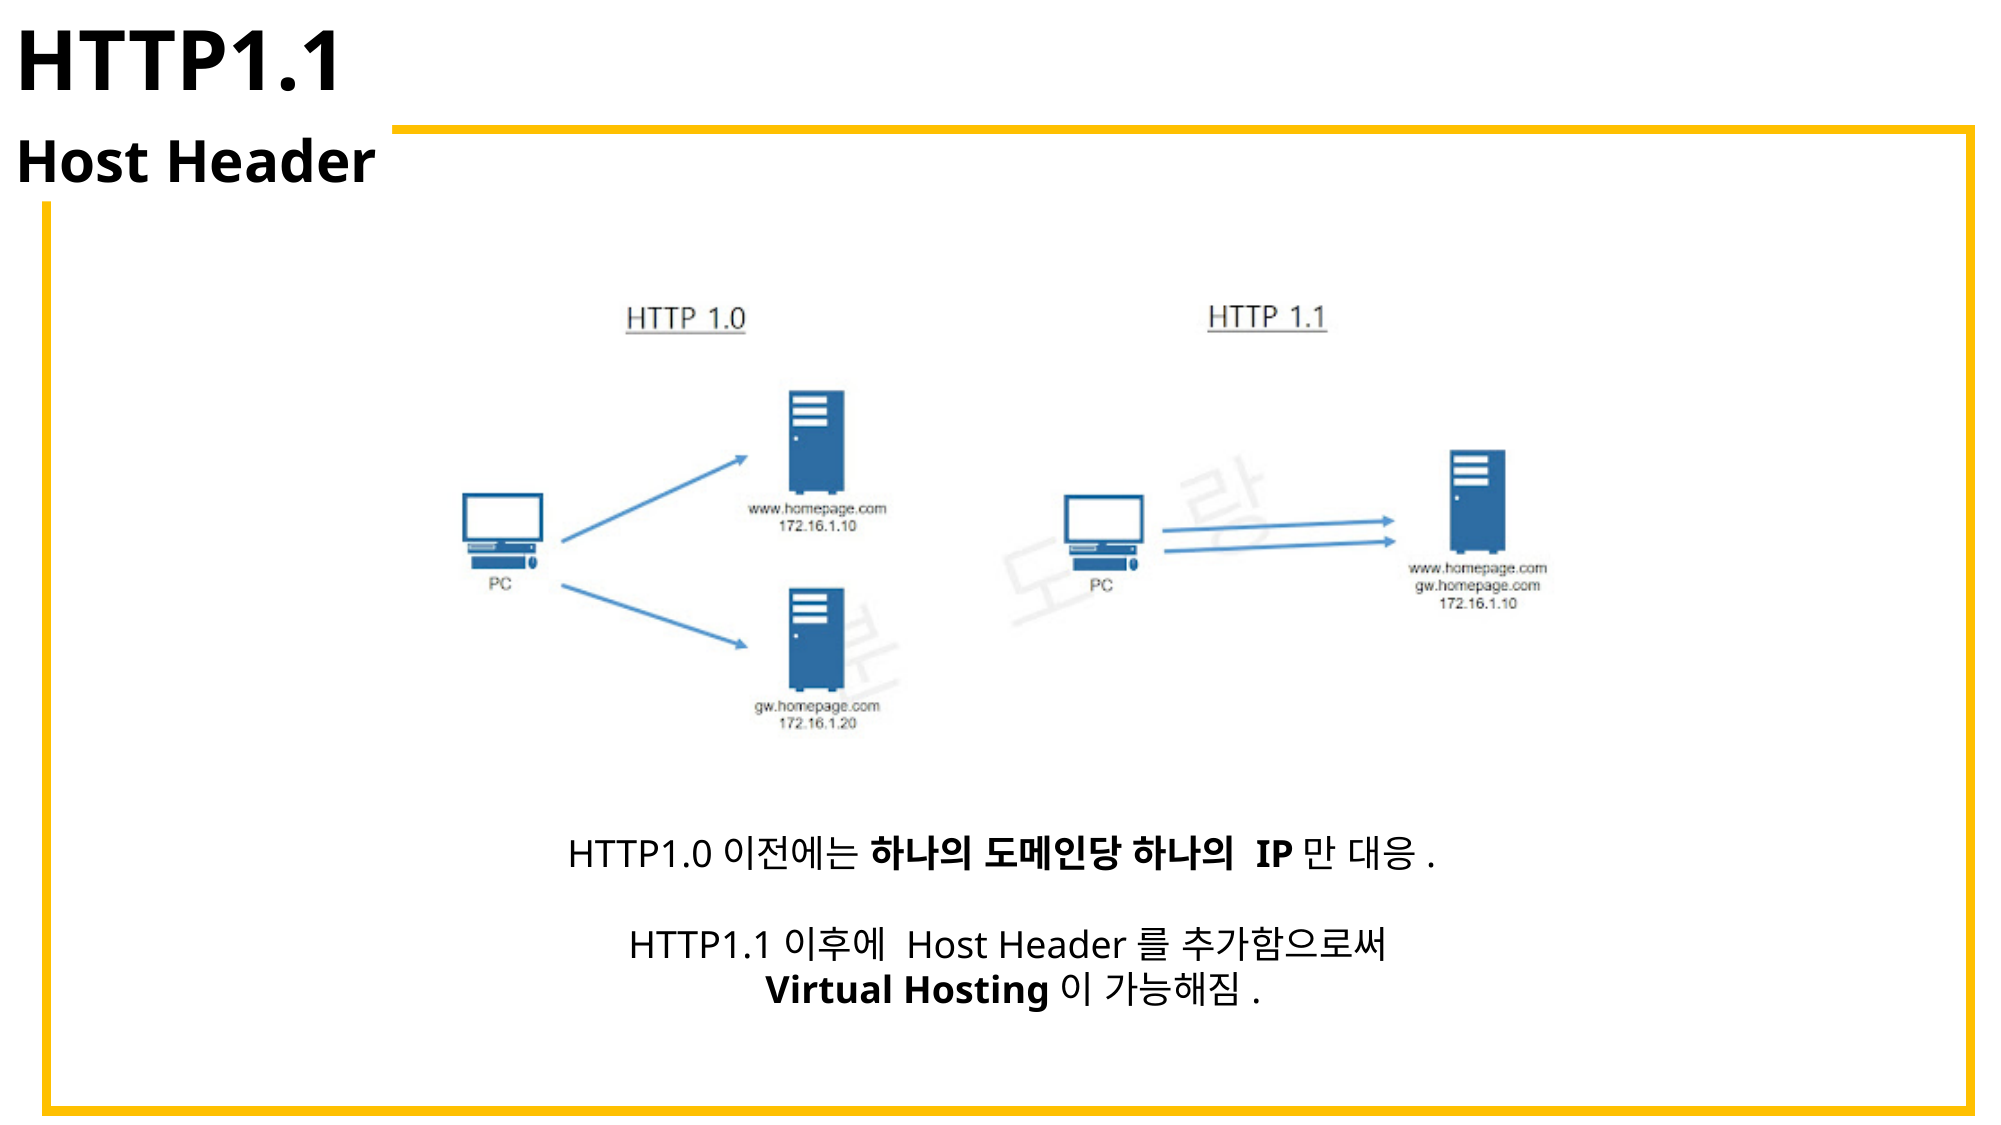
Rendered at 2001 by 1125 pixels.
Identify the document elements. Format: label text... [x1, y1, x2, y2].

text_box [45, 128, 1972, 1112]
text_box HTTP1.1이후에 Host Header를 추가함으로써 Virtual Hosting이 가능해짐. [613, 913, 1404, 1019]
picture [434, 277, 1583, 766]
text_box HTTP1.1 [0, 0, 1091, 115]
text_box HTTP1.0이전에는 하나의 도메인당 하나의 IP만 대응. [552, 822, 1465, 882]
text_box Host Header [0, 116, 393, 202]
